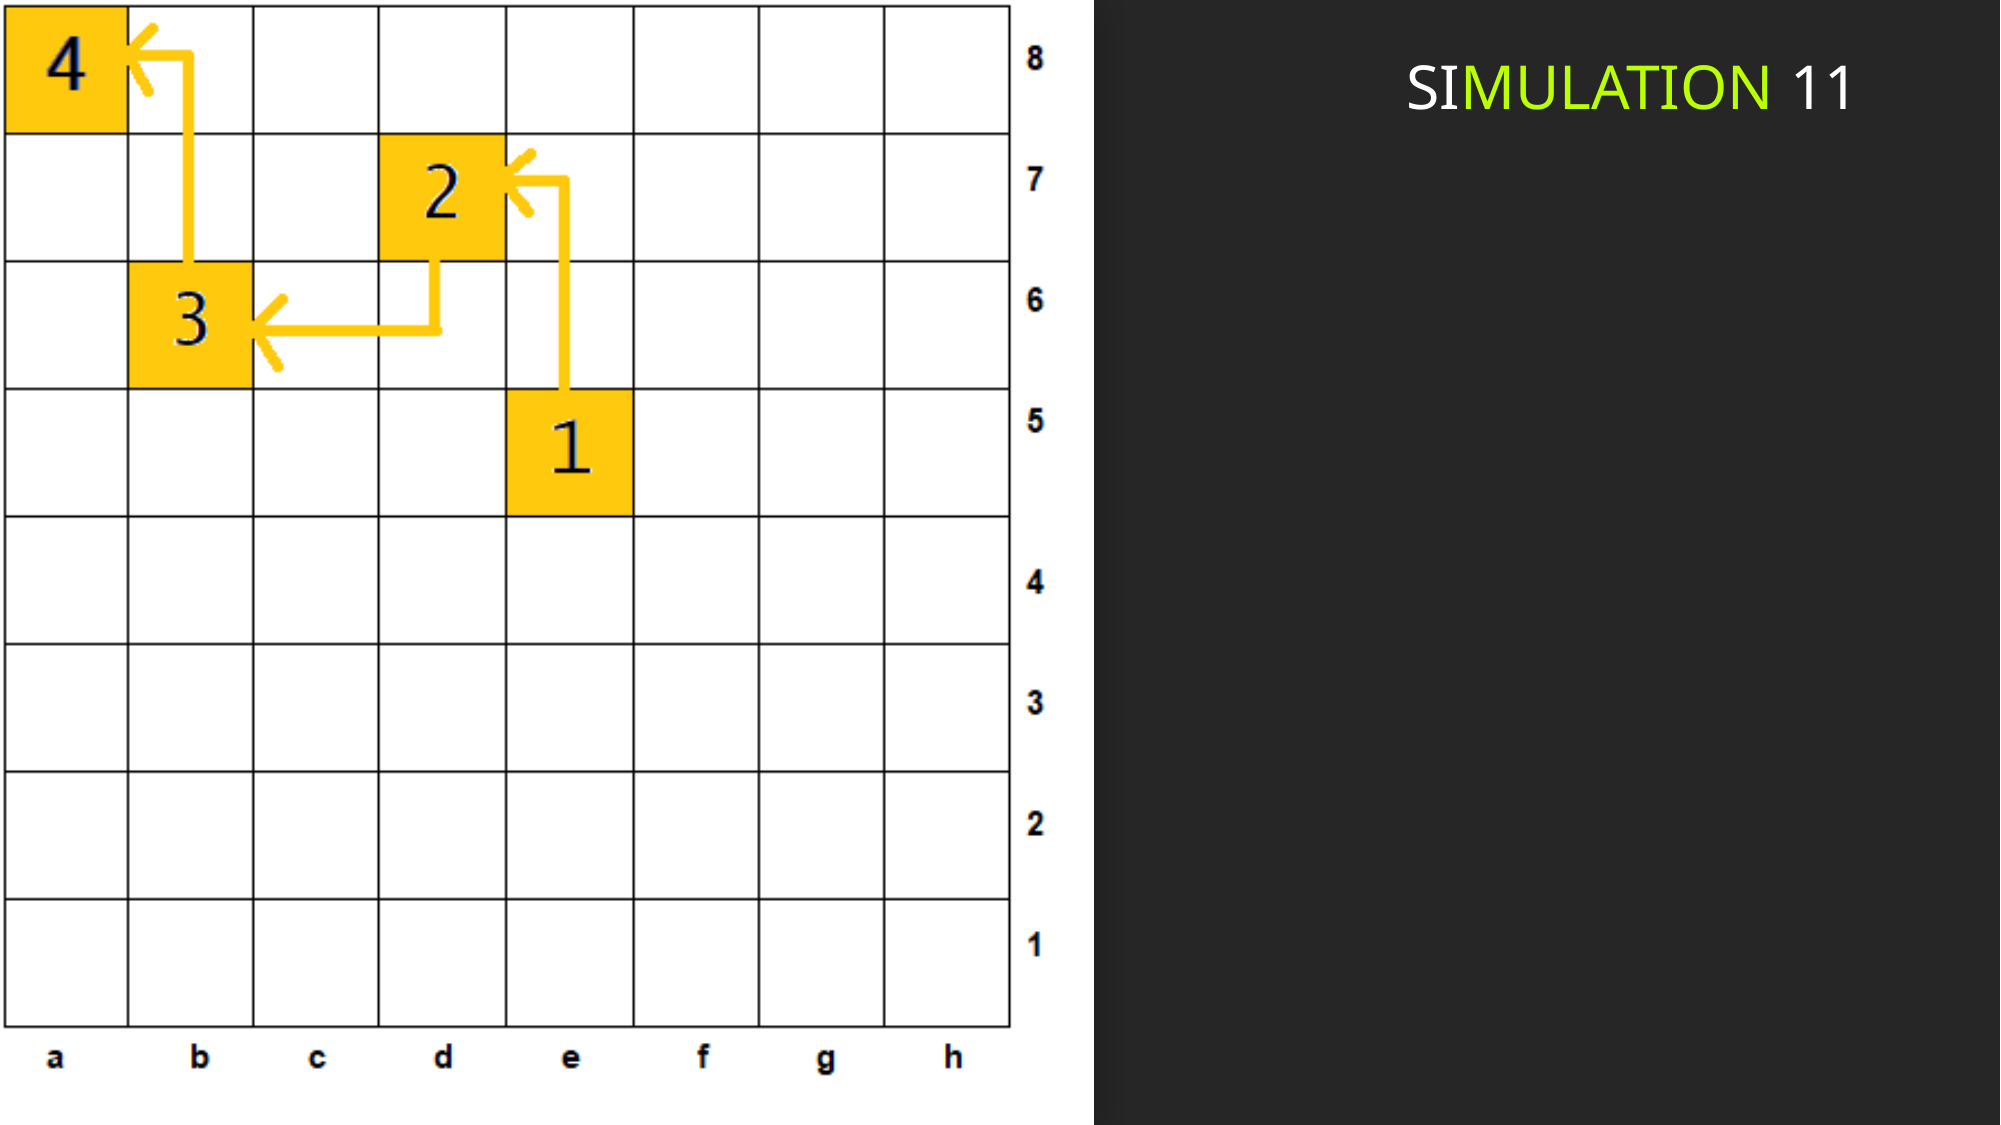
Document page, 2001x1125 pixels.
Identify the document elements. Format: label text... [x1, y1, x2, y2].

title SIMULATION 11 [1116, 34, 1887, 135]
picture [0, 0, 1094, 1125]
